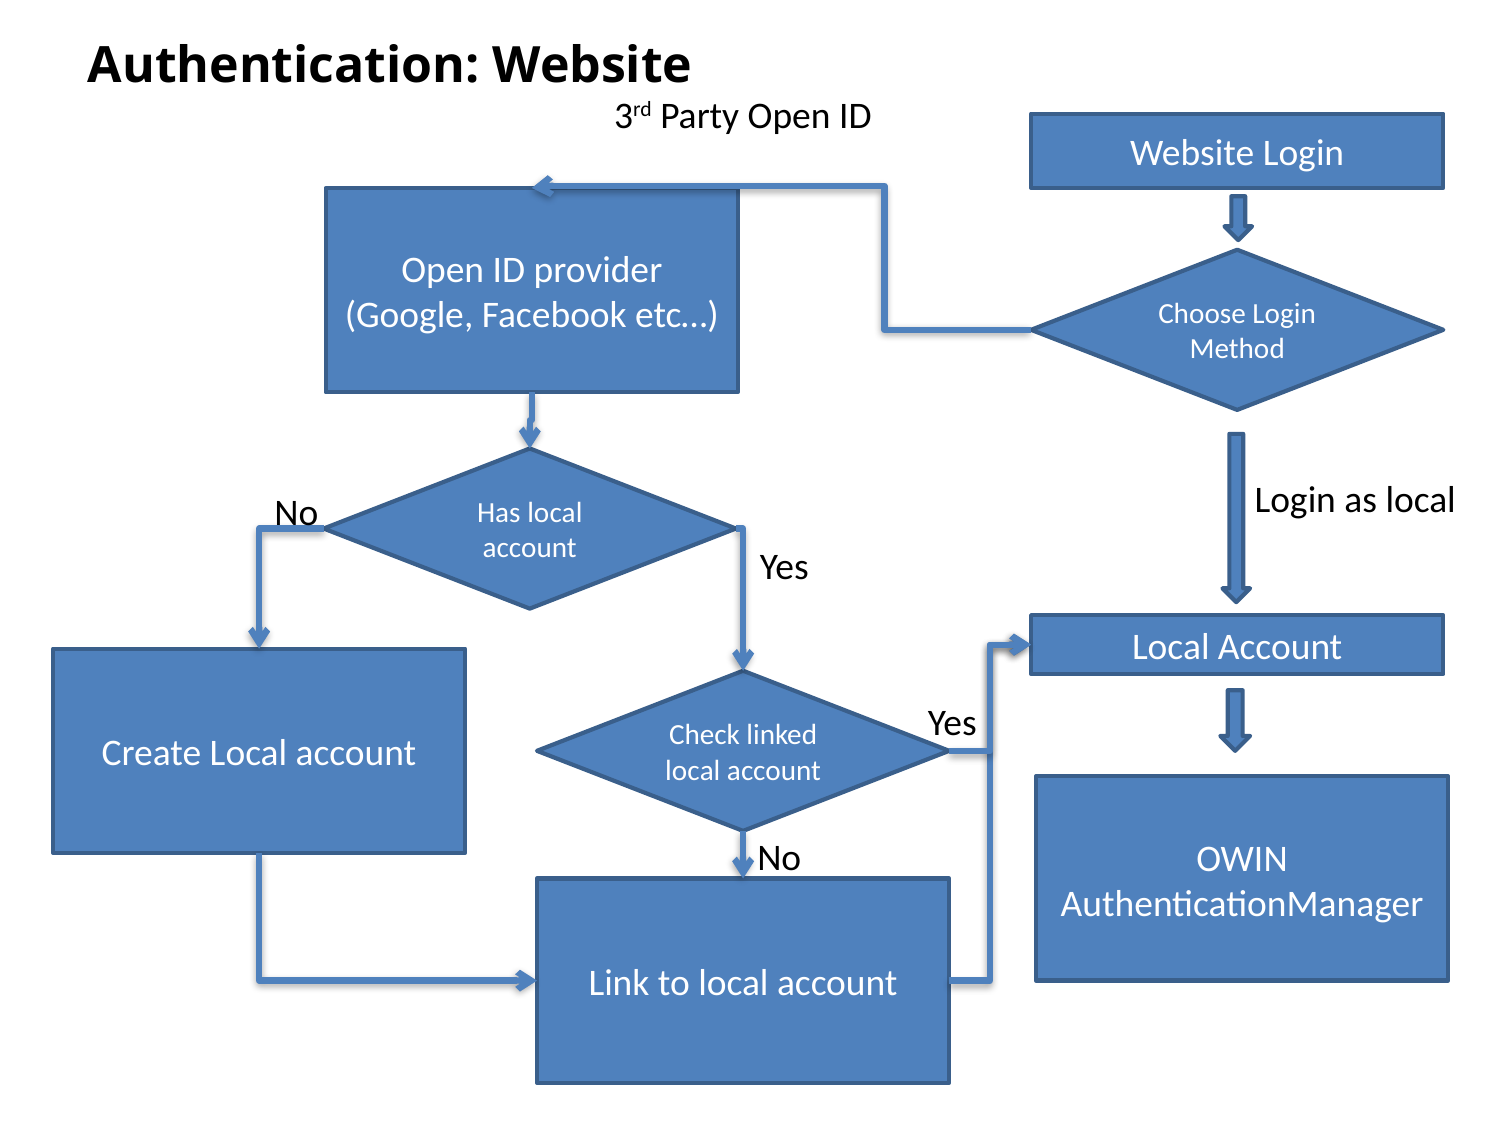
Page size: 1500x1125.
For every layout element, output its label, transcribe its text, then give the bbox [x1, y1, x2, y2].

text_box Check linked local account [534, 671, 943, 832]
text_box Choose Login Method [1036, 247, 1446, 412]
text_box 3rd Party Open ID [599, 83, 887, 143]
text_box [334, 777, 463, 1056]
text_box [1220, 431, 1253, 605]
text_box Create Local account [51, 647, 467, 855]
text_box Open ID provider (Google, Facebook etc…) [324, 186, 740, 394]
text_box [948, 757, 1032, 981]
text_box Local Account [1029, 613, 1445, 676]
text_box OWIN AuthenticationManager [1035, 774, 1450, 983]
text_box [531, 187, 1032, 331]
text_box Has local account [334, 448, 734, 611]
text_box Link to local account [535, 876, 951, 1085]
text_box Website Login [1029, 112, 1445, 190]
text_box [1218, 688, 1253, 753]
text_box No [742, 825, 817, 886]
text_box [948, 644, 1032, 752]
text_box [1222, 194, 1255, 243]
text_box Yes [913, 690, 942, 750]
text_box No [259, 480, 334, 541]
text_box Yes [748, 535, 824, 595]
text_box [258, 528, 324, 649]
text_box Login as local [1246, 467, 1471, 528]
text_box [735, 528, 744, 671]
text_box Authentication: Website [73, 25, 708, 101]
